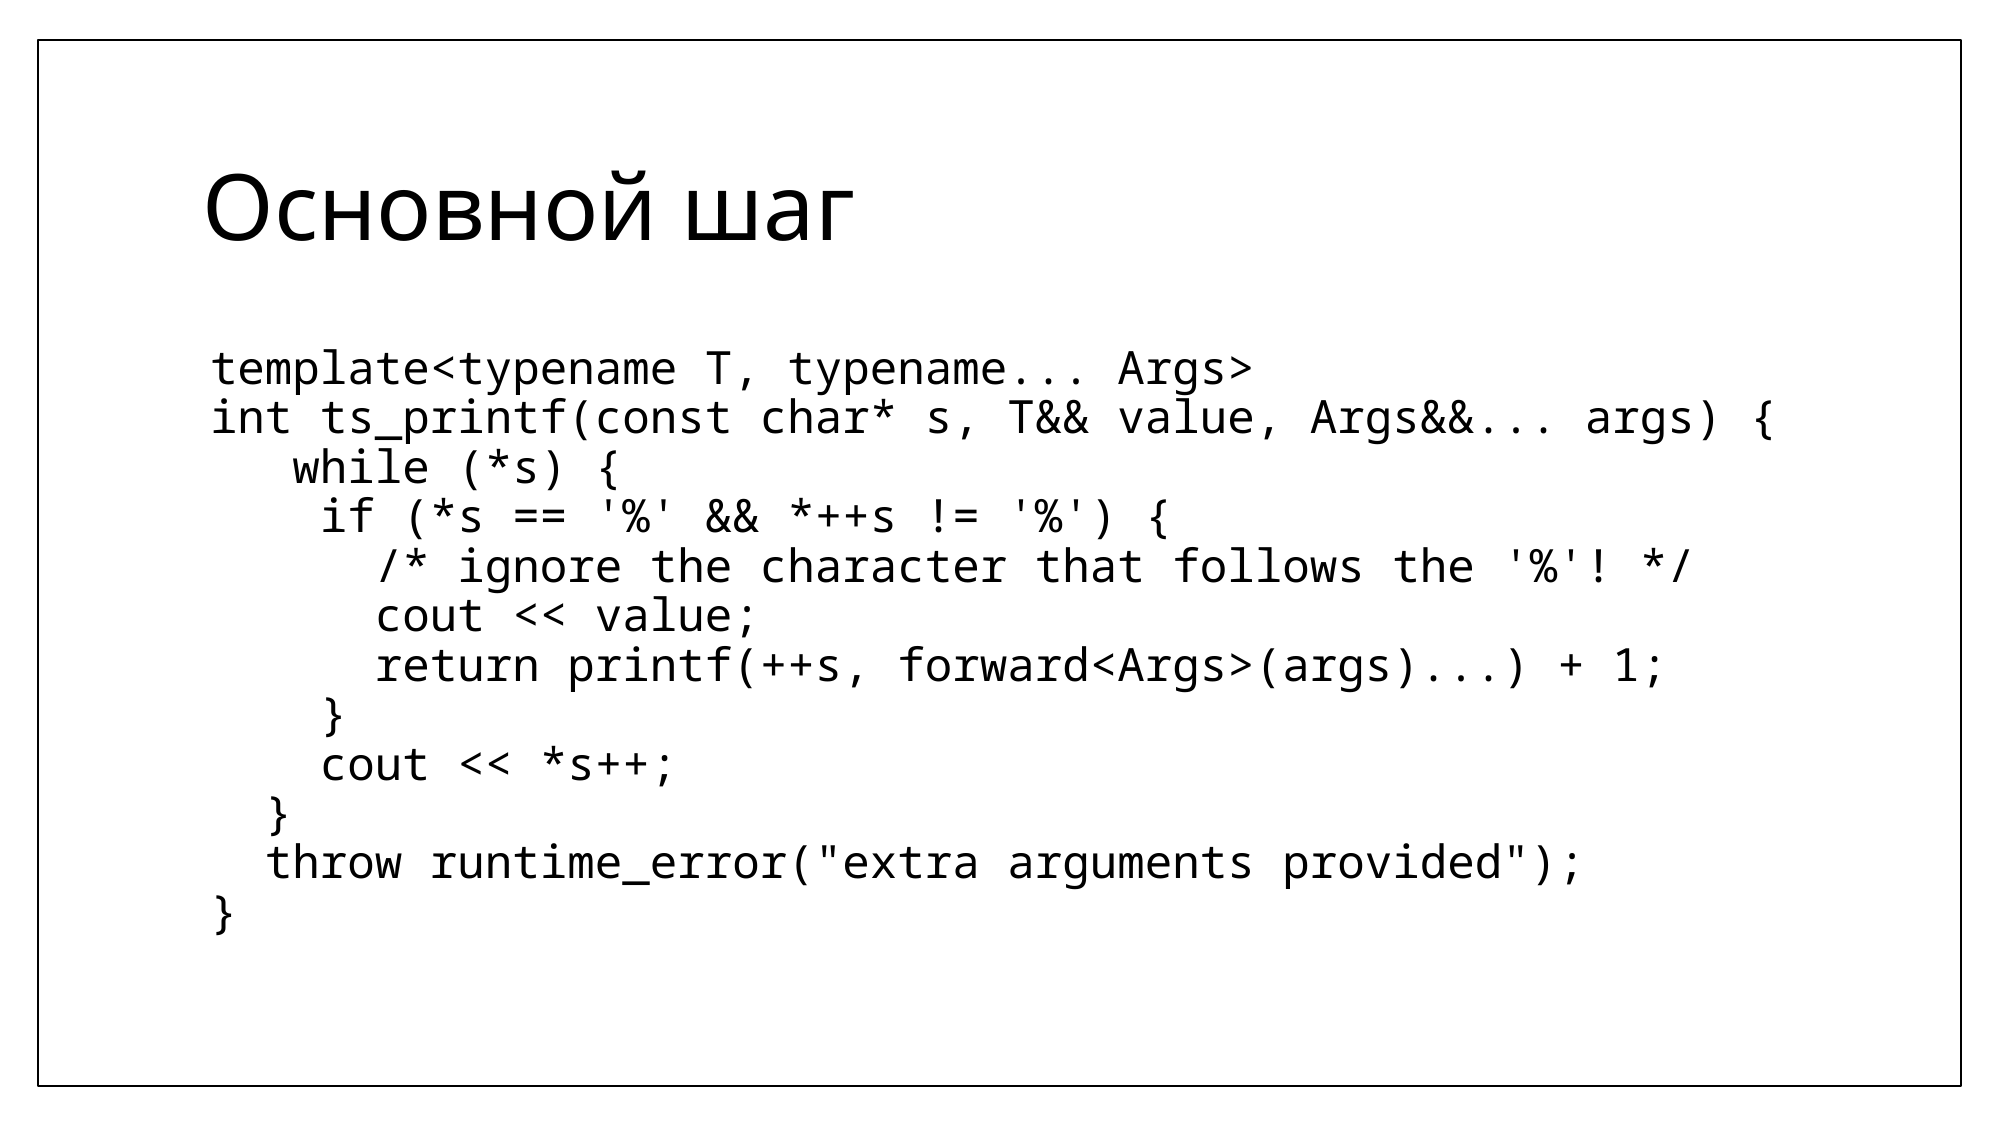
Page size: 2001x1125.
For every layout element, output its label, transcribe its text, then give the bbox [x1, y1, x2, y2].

title Основной шаг [187, 99, 1808, 323]
list template<typename T, typename... Args> int ts_printf(const char* s, T&& value, Args&&... args) { while (*s) { if (*s == '%' && *++s != '%') { /* ignore the character that follows the '%'! */ cout << value; return printf(++s, forward<Args>(args)...) + 1; } cout << *s++; } throw runtime_error("extra arguments provided"); } [187, 337, 1808, 1000]
